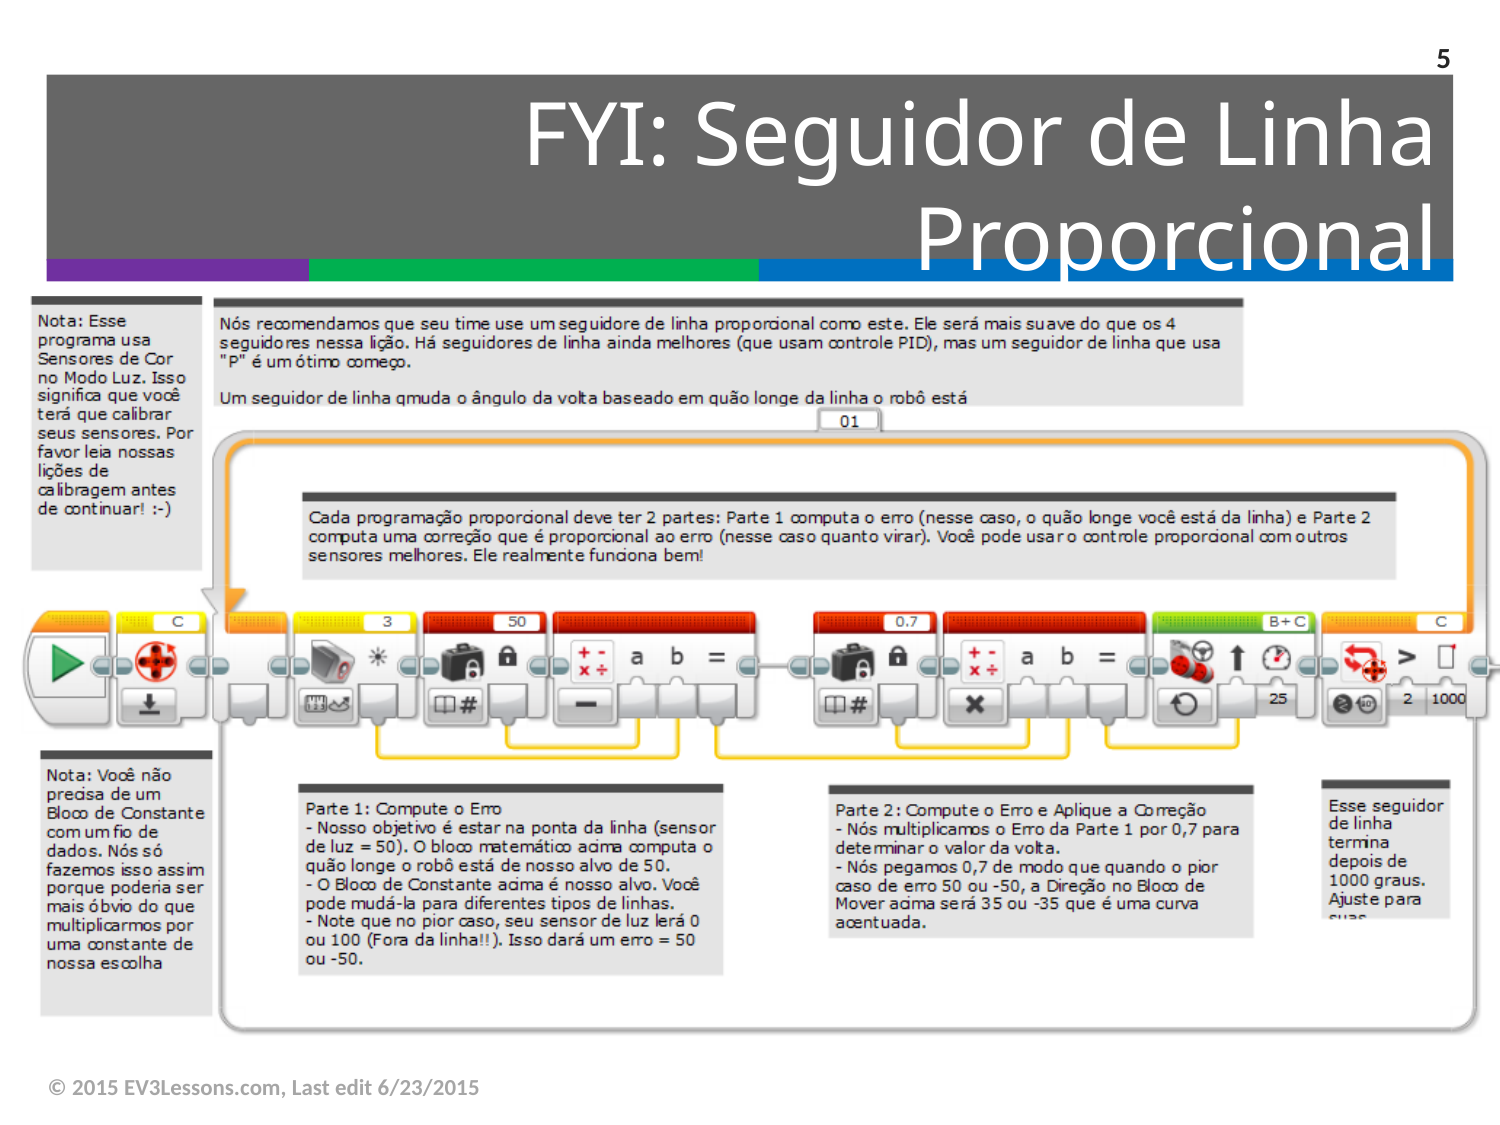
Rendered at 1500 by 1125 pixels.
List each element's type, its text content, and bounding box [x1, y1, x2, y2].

slide_number 5 [1362, 27, 1466, 87]
footer © 2015 EV3Lessons.com, Last edit 6/23/2015 [32, 1055, 1038, 1116]
title FYI: Seguidor de Linha Proporcional [46, 103, 1454, 263]
picture [16, 295, 1500, 1038]
